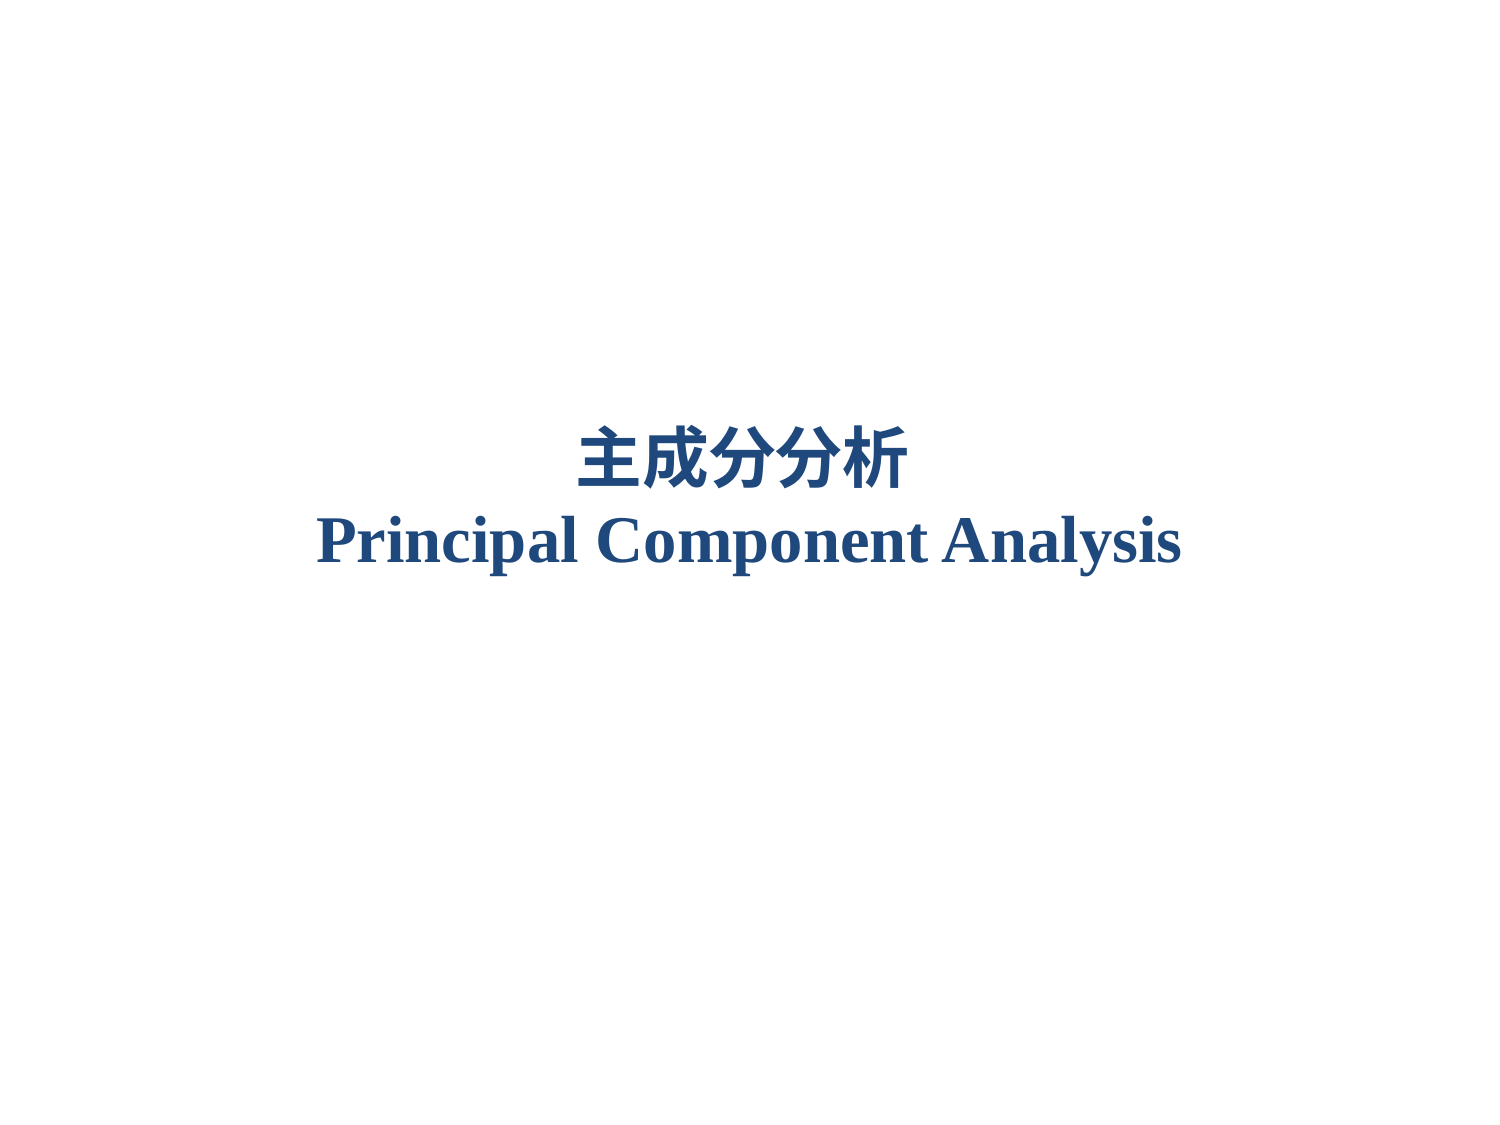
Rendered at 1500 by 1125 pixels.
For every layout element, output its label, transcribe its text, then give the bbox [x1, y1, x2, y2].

text_box 主成分分析 Principal Component Analysis [64, 408, 1436, 600]
